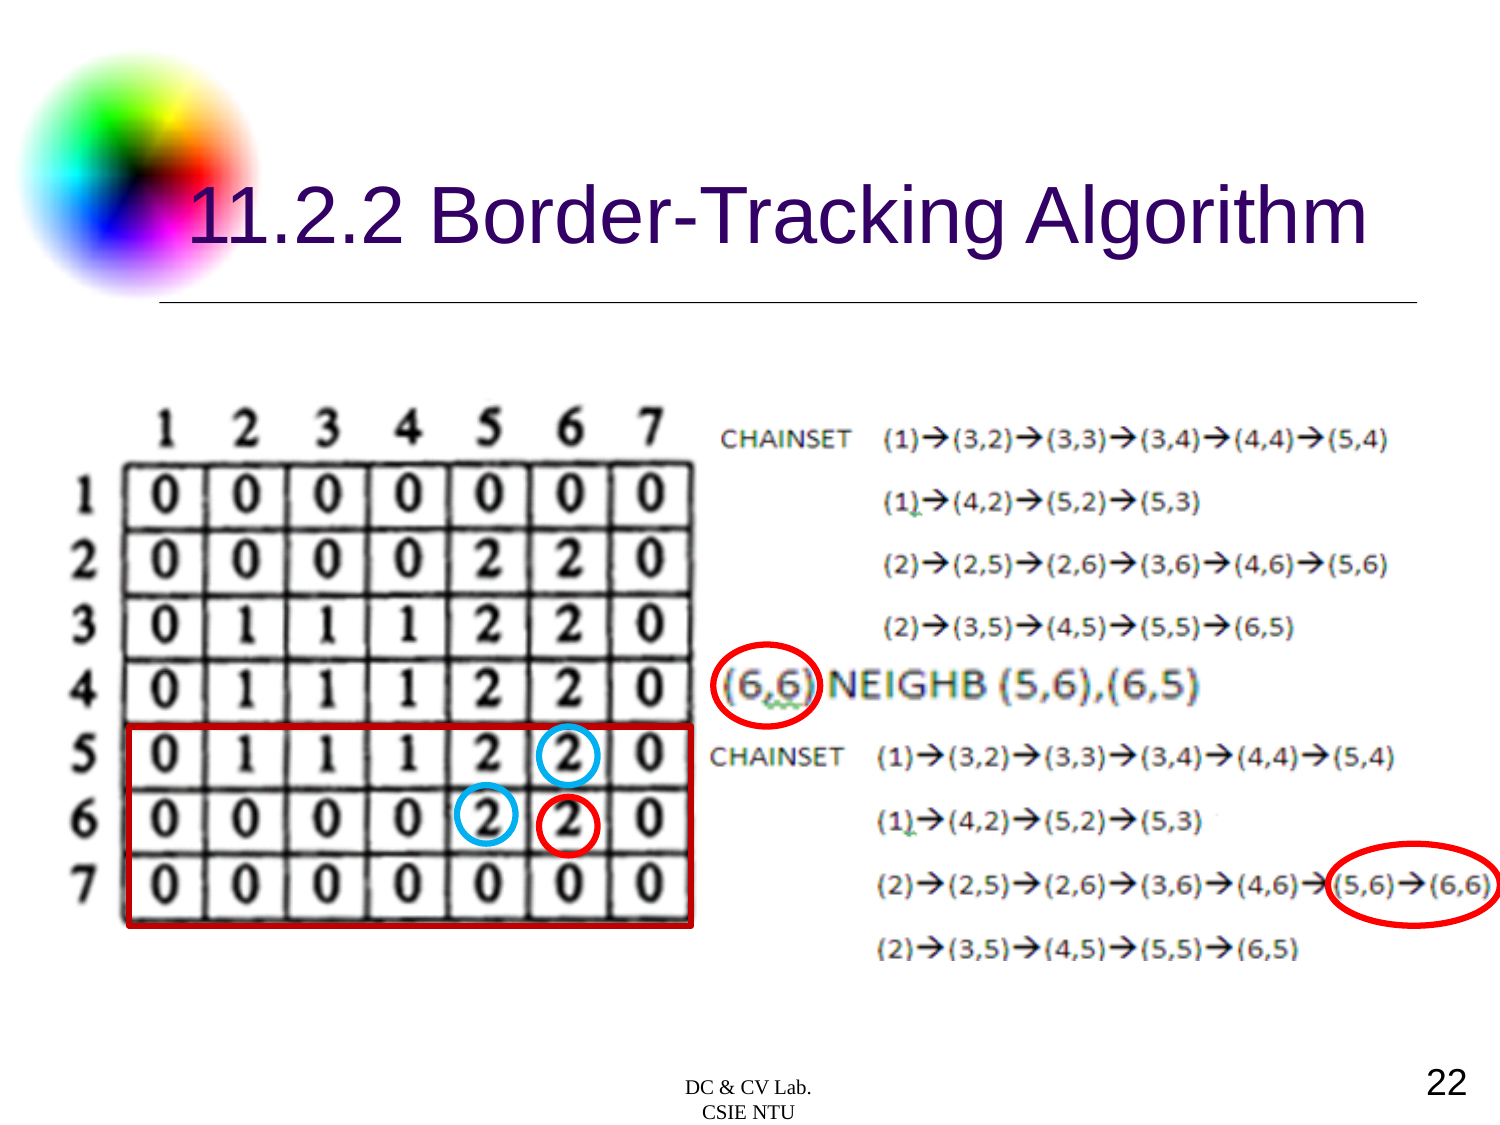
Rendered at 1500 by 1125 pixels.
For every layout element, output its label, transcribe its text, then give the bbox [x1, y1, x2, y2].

footer DC & CV Lab. CSIE NTU [510, 1066, 987, 1125]
text_box 22 [1411, 1050, 1489, 1111]
picture [60, 398, 1500, 962]
picture [0, 42, 272, 318]
title 11.2.2 Border-Tracking Algorithm [171, 54, 1500, 268]
